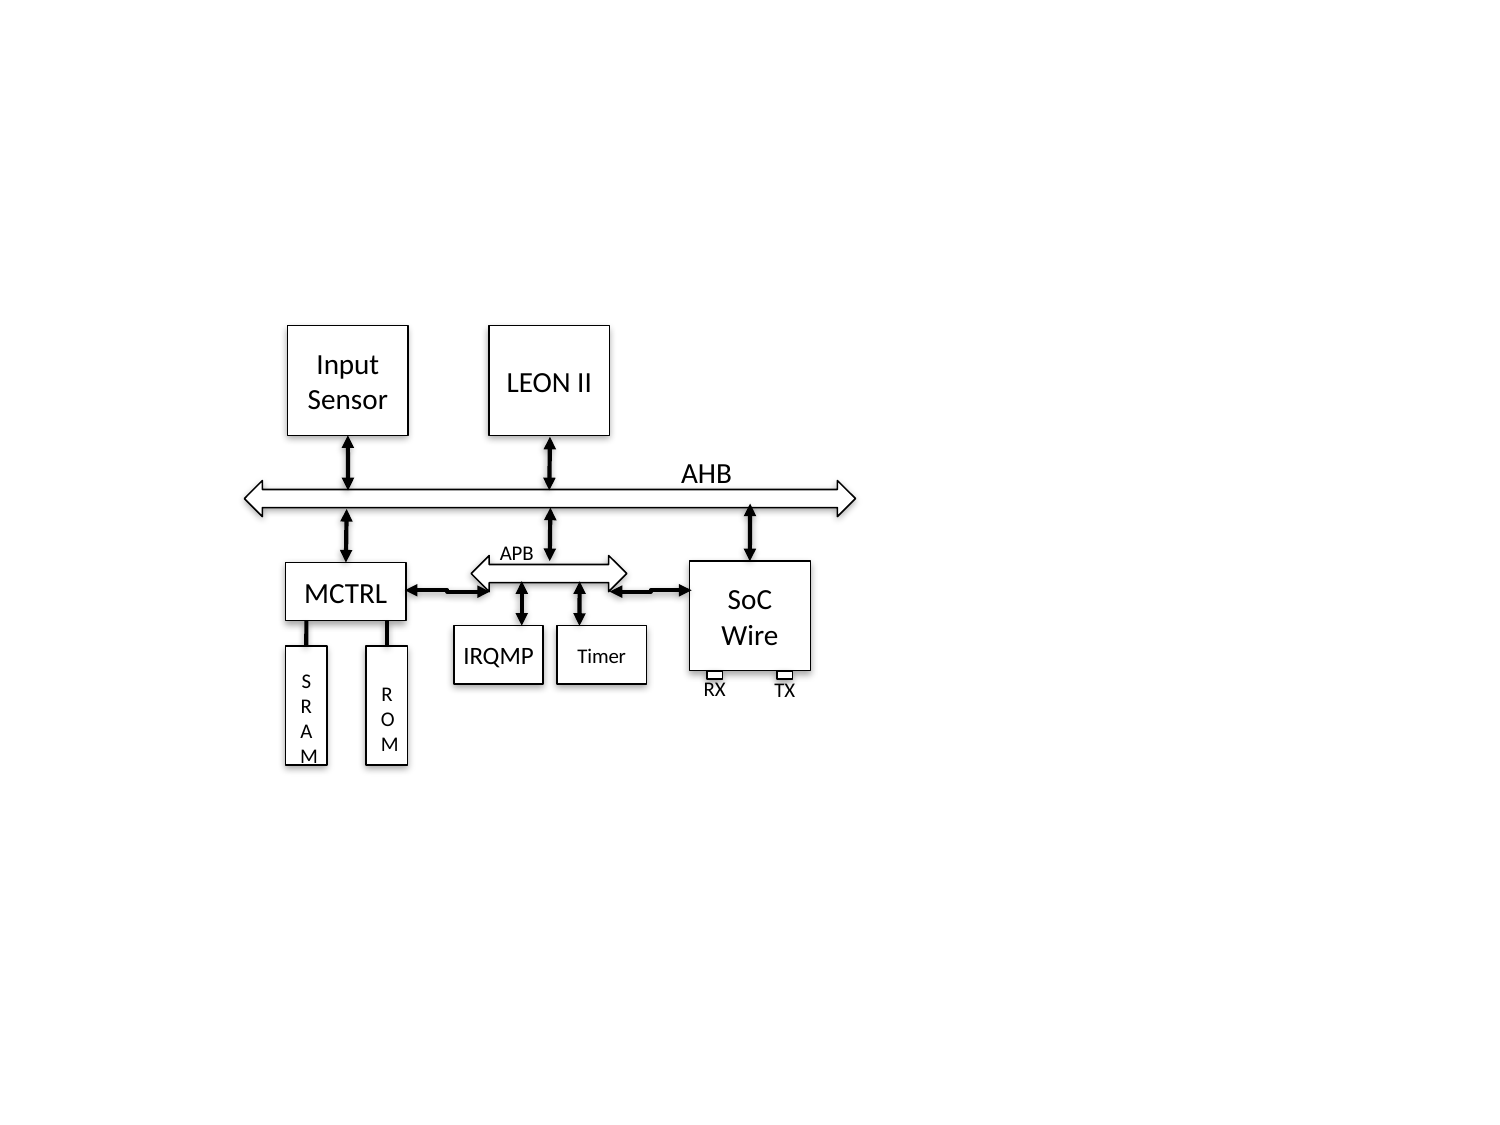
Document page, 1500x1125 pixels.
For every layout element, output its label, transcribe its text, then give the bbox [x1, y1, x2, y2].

text_box Timer [556, 625, 647, 685]
text_box APB [484, 531, 549, 572]
text_box SoC Wire [689, 560, 811, 671]
text_box LEON II [488, 325, 610, 436]
text_box [470, 554, 628, 593]
text_box SRAM [285, 645, 328, 766]
text_box [243, 479, 857, 518]
text_box RX [688, 668, 741, 709]
text_box AHB [666, 446, 748, 497]
text_box Input Sensor [287, 325, 409, 436]
text_box IRQMP [453, 625, 544, 685]
text_box ROM [365, 645, 408, 766]
text_box MCTRL [285, 562, 407, 621]
text_box TX [759, 669, 811, 709]
